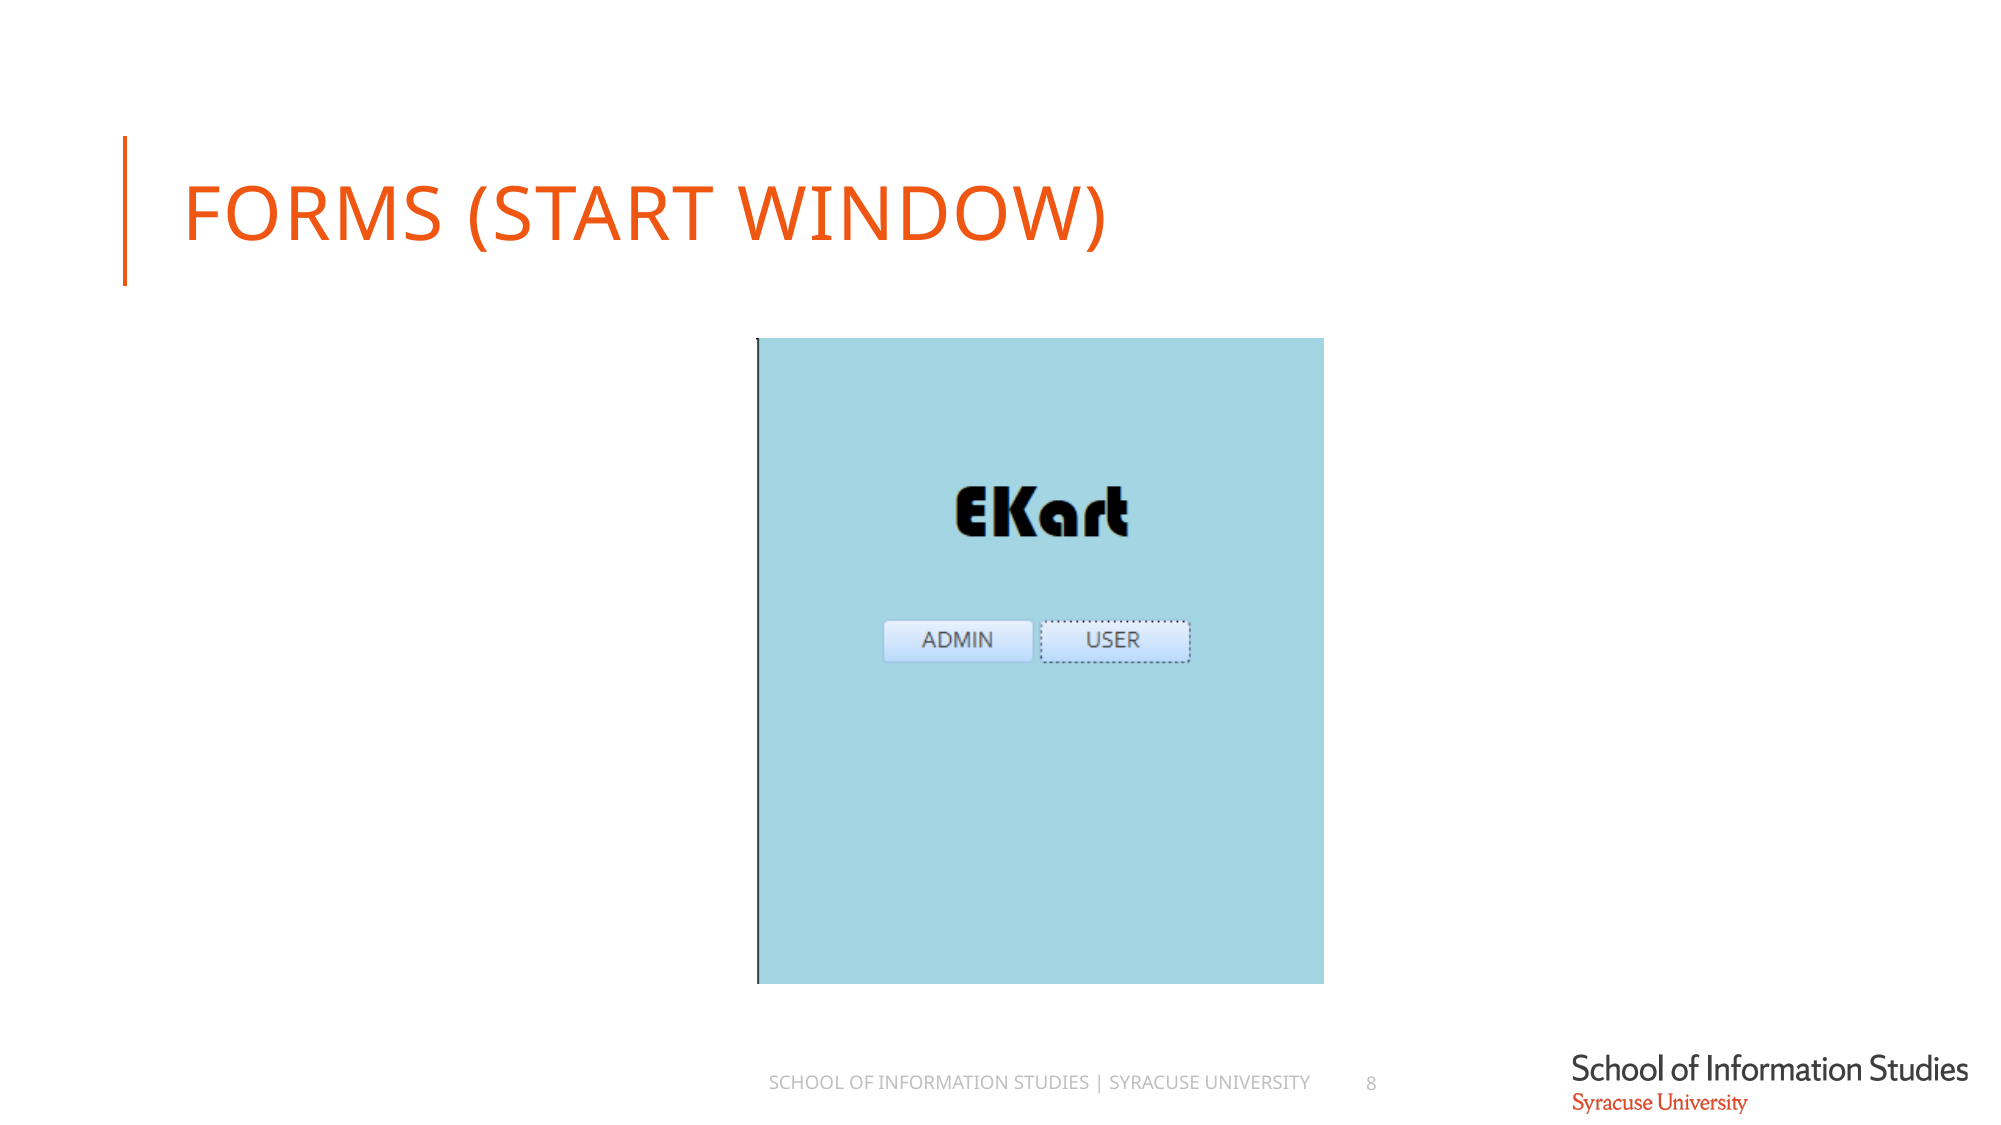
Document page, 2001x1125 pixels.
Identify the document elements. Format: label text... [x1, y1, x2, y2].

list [755, 338, 1324, 985]
footer School of Information Studies | Syracuse University [584, 1061, 1325, 1107]
title FORMS (START WINDOW) [168, 96, 1763, 342]
slide_number 8 [1351, 1062, 1556, 1108]
